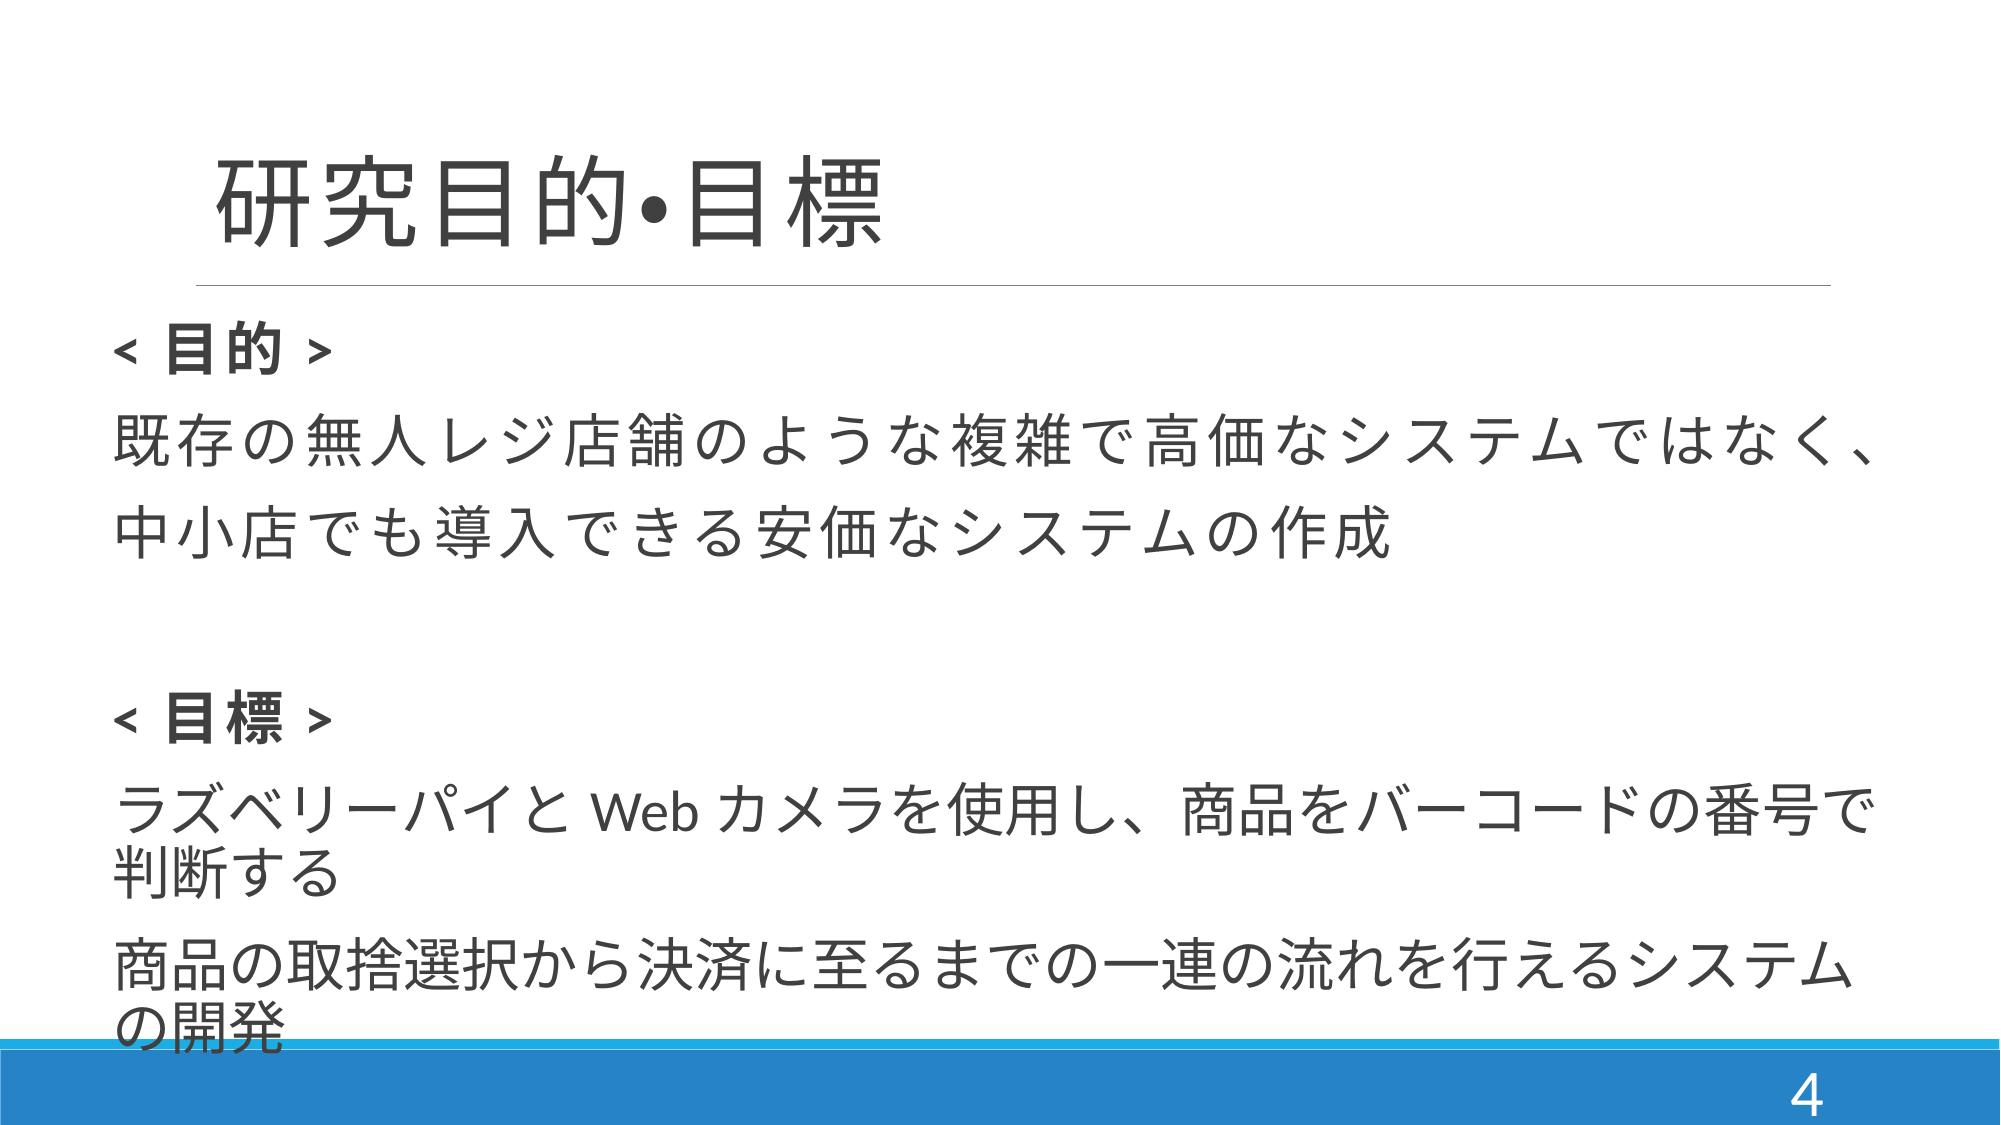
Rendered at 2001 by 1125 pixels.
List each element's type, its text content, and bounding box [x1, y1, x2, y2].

title 研究目的・目標 [198, 135, 1674, 268]
list <目的> 既存の無人レジ店舗のような複雑で高価なシステムではなく、 中小店でも導入できる安価なシステムの作成 <目標> ラズベリーパイとWebカメラを使用し、商品をバーコードの番号で判断する 商品の取捨選択から決済に至るまでの一連の流れを行えるシステムの開発 [97, 312, 1899, 1015]
slide_number 3 [1624, 1059, 1840, 1120]
